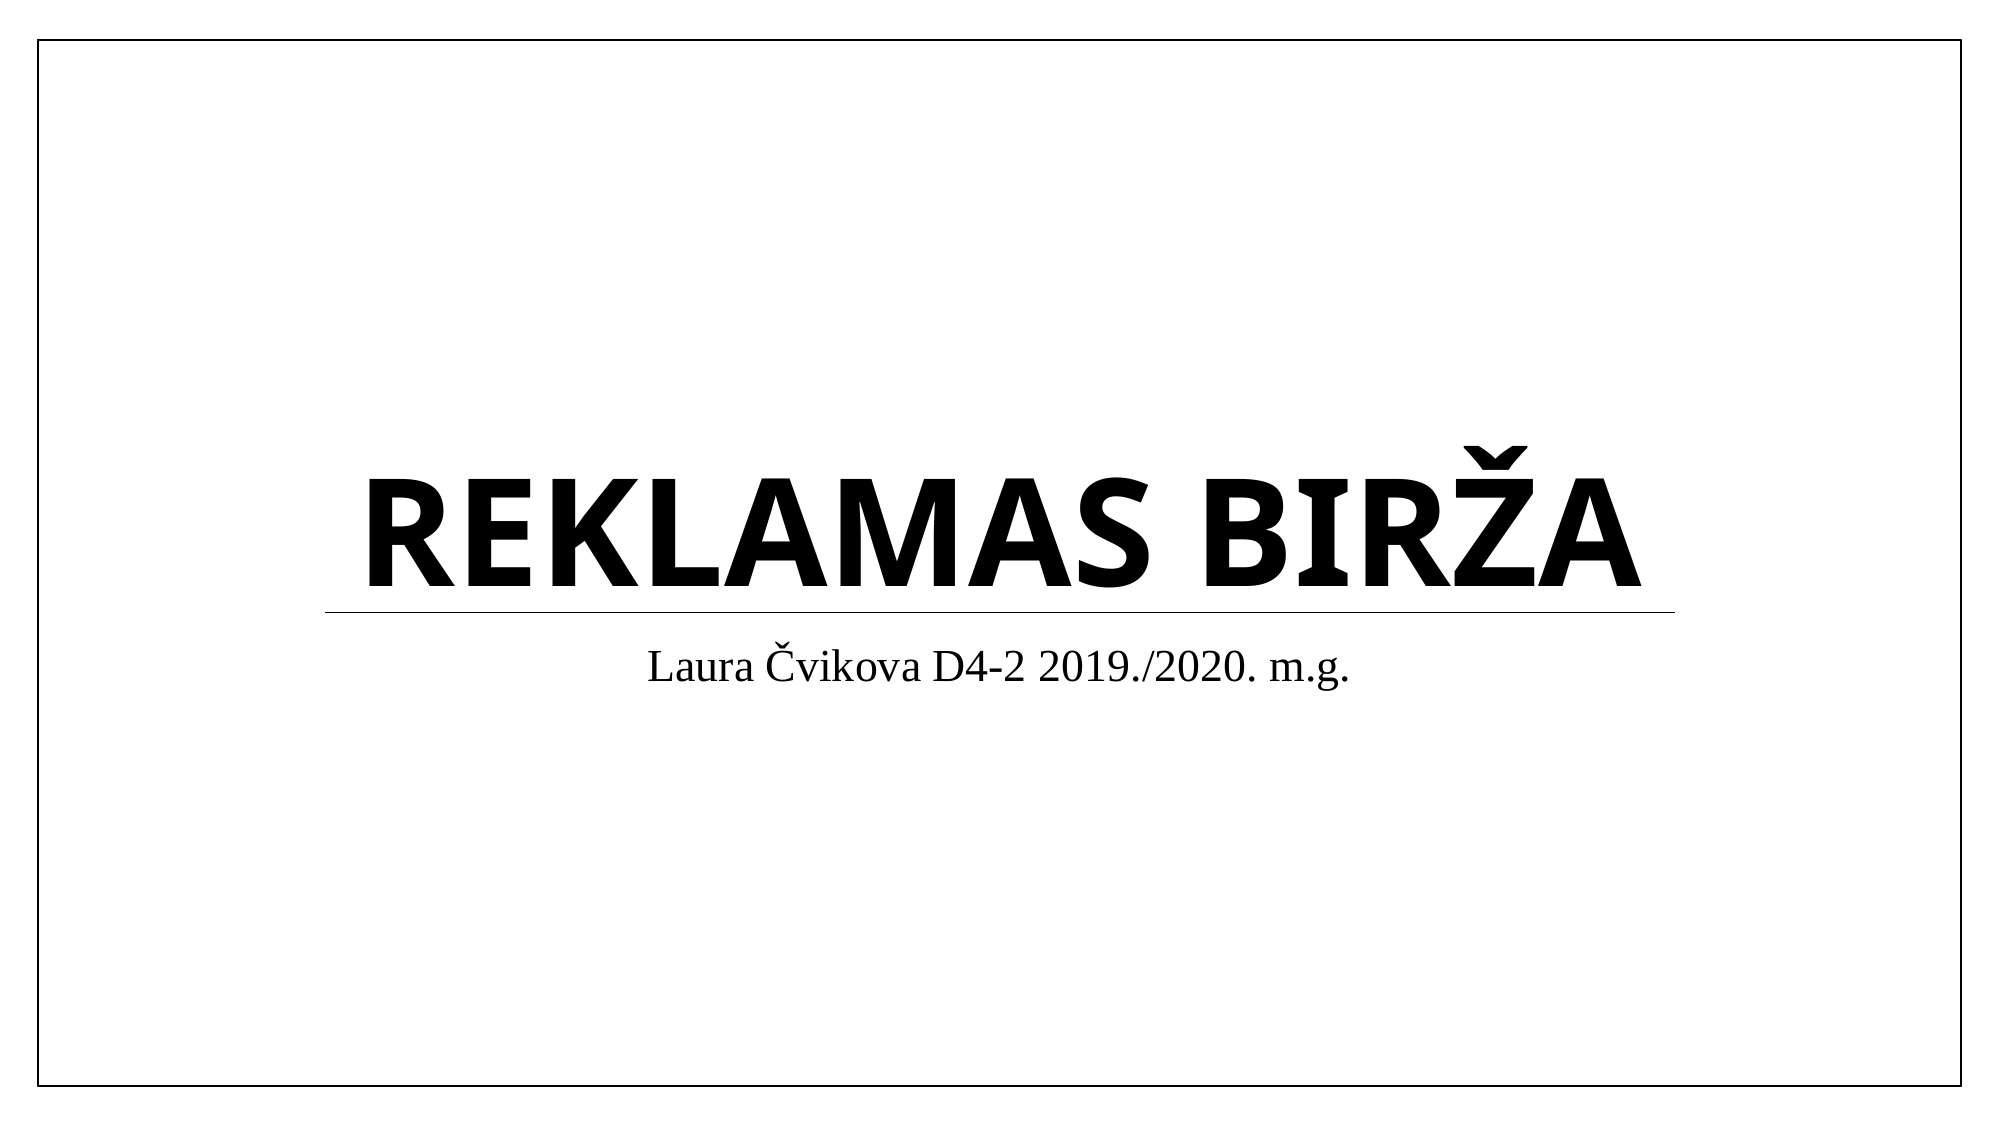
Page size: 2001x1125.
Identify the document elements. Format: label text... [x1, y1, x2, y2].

subtitle Laura Čvikova D4-2 2019./2020. m.g. [280, 634, 1719, 863]
title Reklamas birža [182, 144, 1818, 625]
